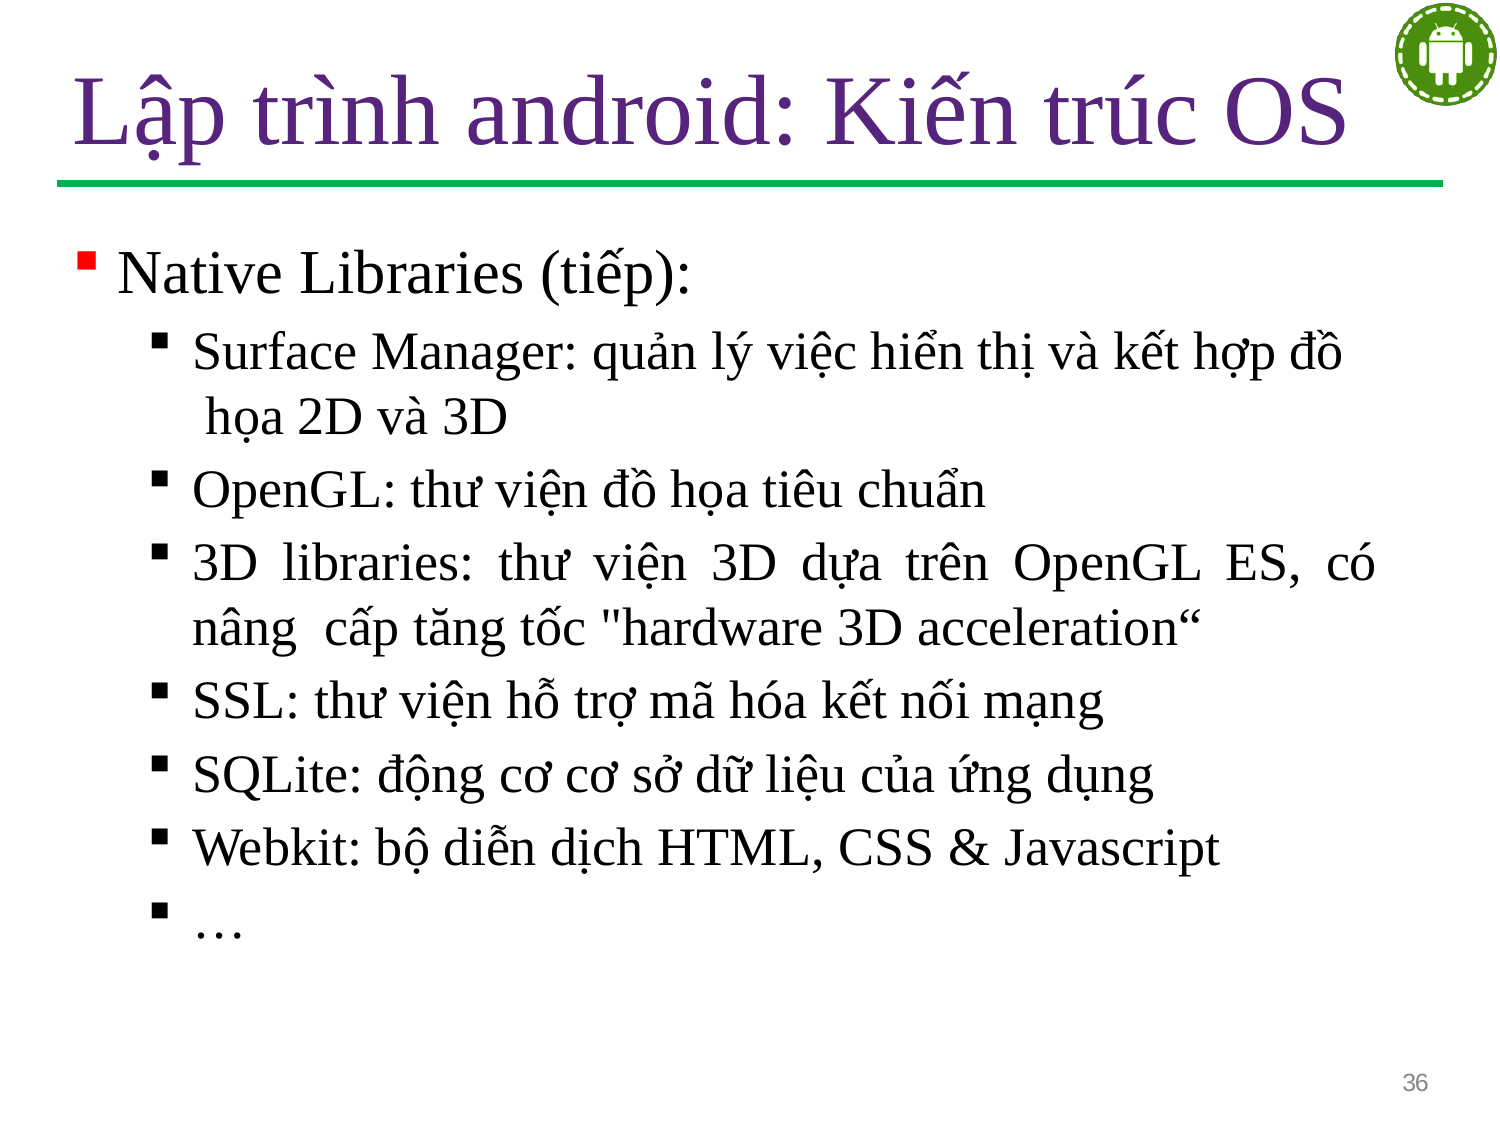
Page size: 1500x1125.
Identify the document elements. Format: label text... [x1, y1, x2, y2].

slide_number 36 [1398, 1070, 1432, 1125]
text_box Native Libraries (tiếp): Surface Manager: quản lý việc hiển thị và kết hợp đồ họa 2D và 3D OpenGL: thư viện đồ họa tiêu chuẩn 3D libraries: thư viện 3D dựa trên OpenGL ES, có nâng cấp tăng tốc "hardware 3D acceleration“ SSL: thư viện hỗ trợ mã hóa kết nối mạng SQLite: động cơ cơ sở dữ liệu của ứng dụng Webkit: bộ diễn dịch HTML, CSS & Javascript … [70, 218, 1380, 950]
title Lập trình android: Kiến trúc OS [70, 42, 1355, 218]
picture [1391, 0, 1500, 109]
